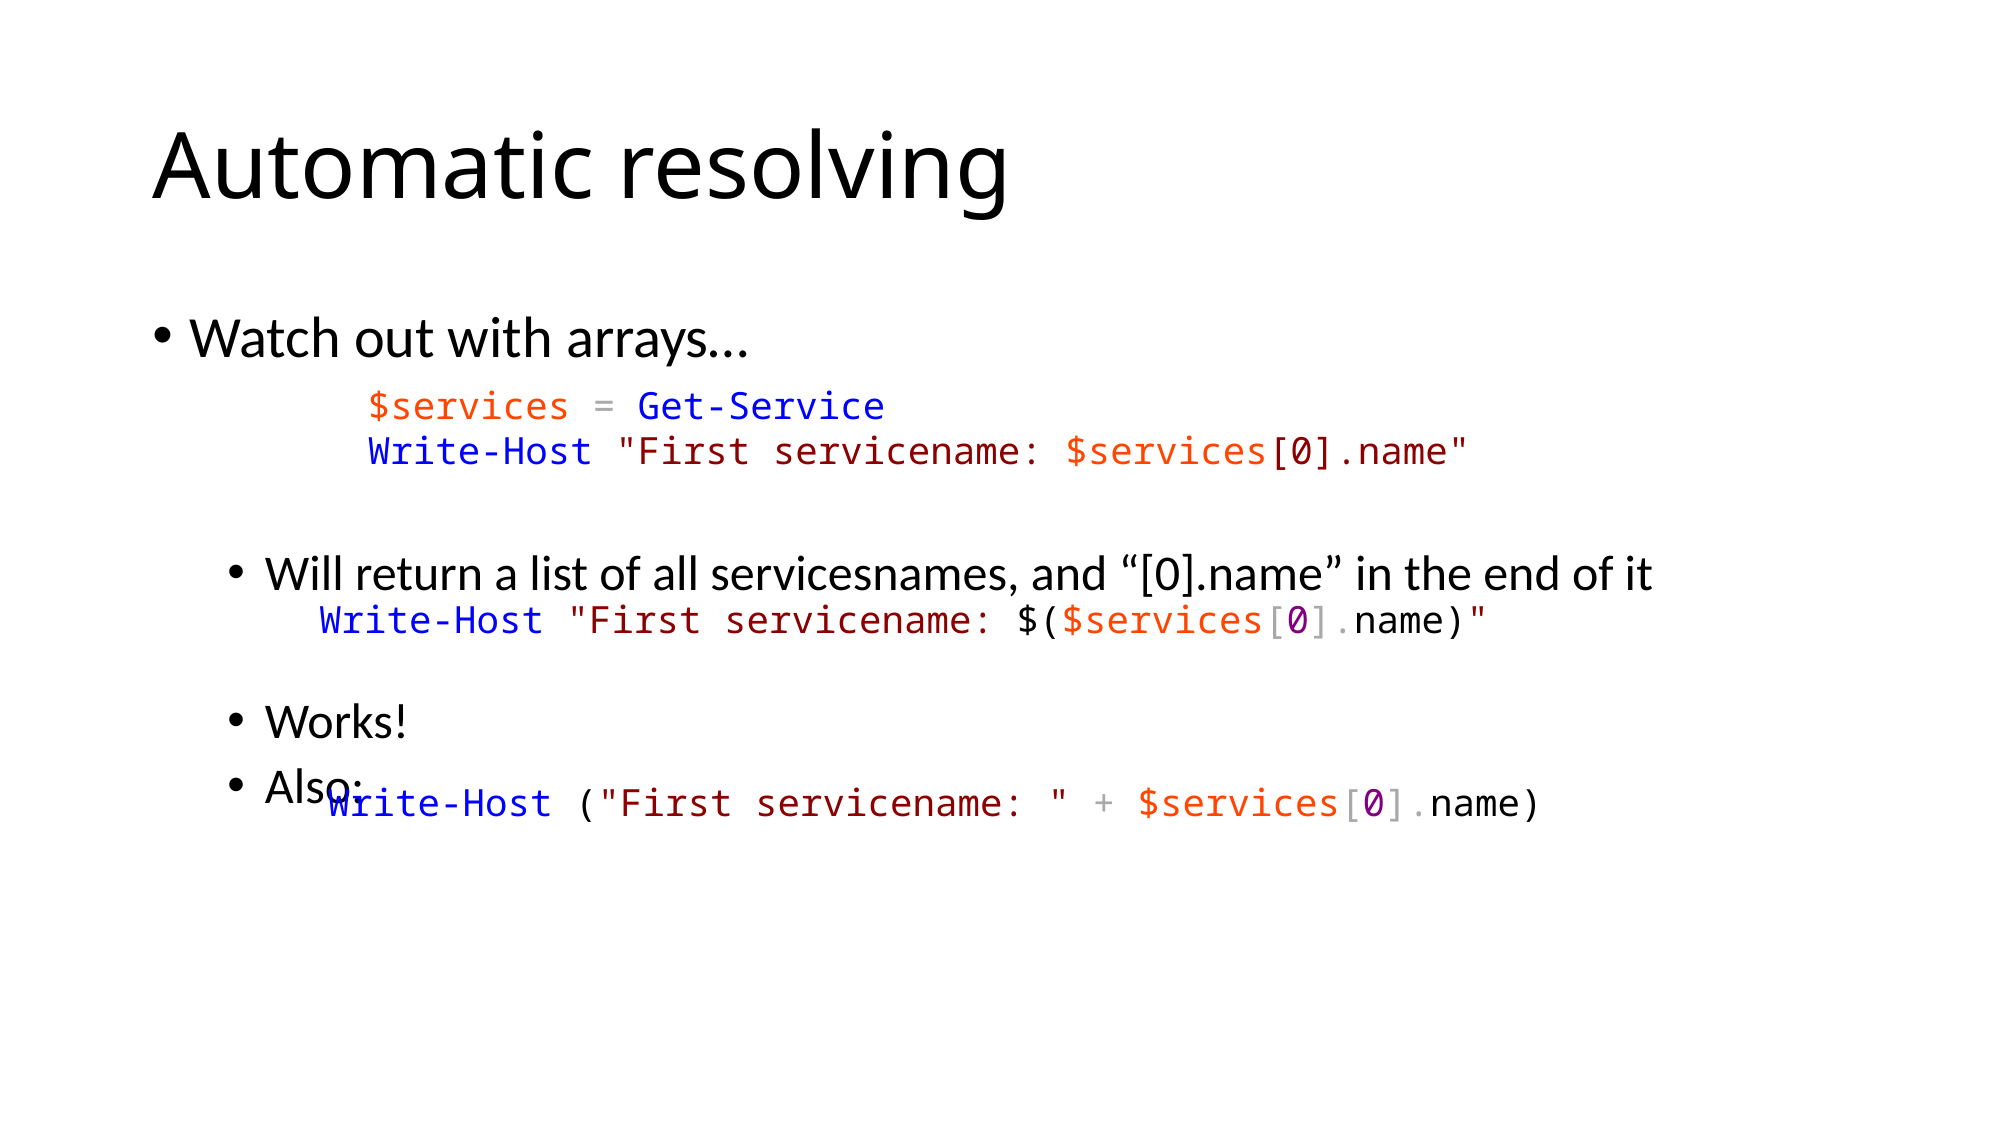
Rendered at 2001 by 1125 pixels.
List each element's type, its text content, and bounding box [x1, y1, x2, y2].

text_box Write-Host "First servicename: $($services[0].name)" [304, 588, 1569, 649]
text_box Write-Host ("First servicename: " + $services[0].name) [304, 771, 1599, 832]
list Watch out with arrays… Will return a list of all servicesnames, and “[0].name” in the end of it Works! Also: [137, 299, 1863, 1014]
text_box $services = Get-Service Write-Host "First servicename: $services[0].name" [353, 374, 1647, 480]
title Automatic resolving [137, 59, 1863, 278]
